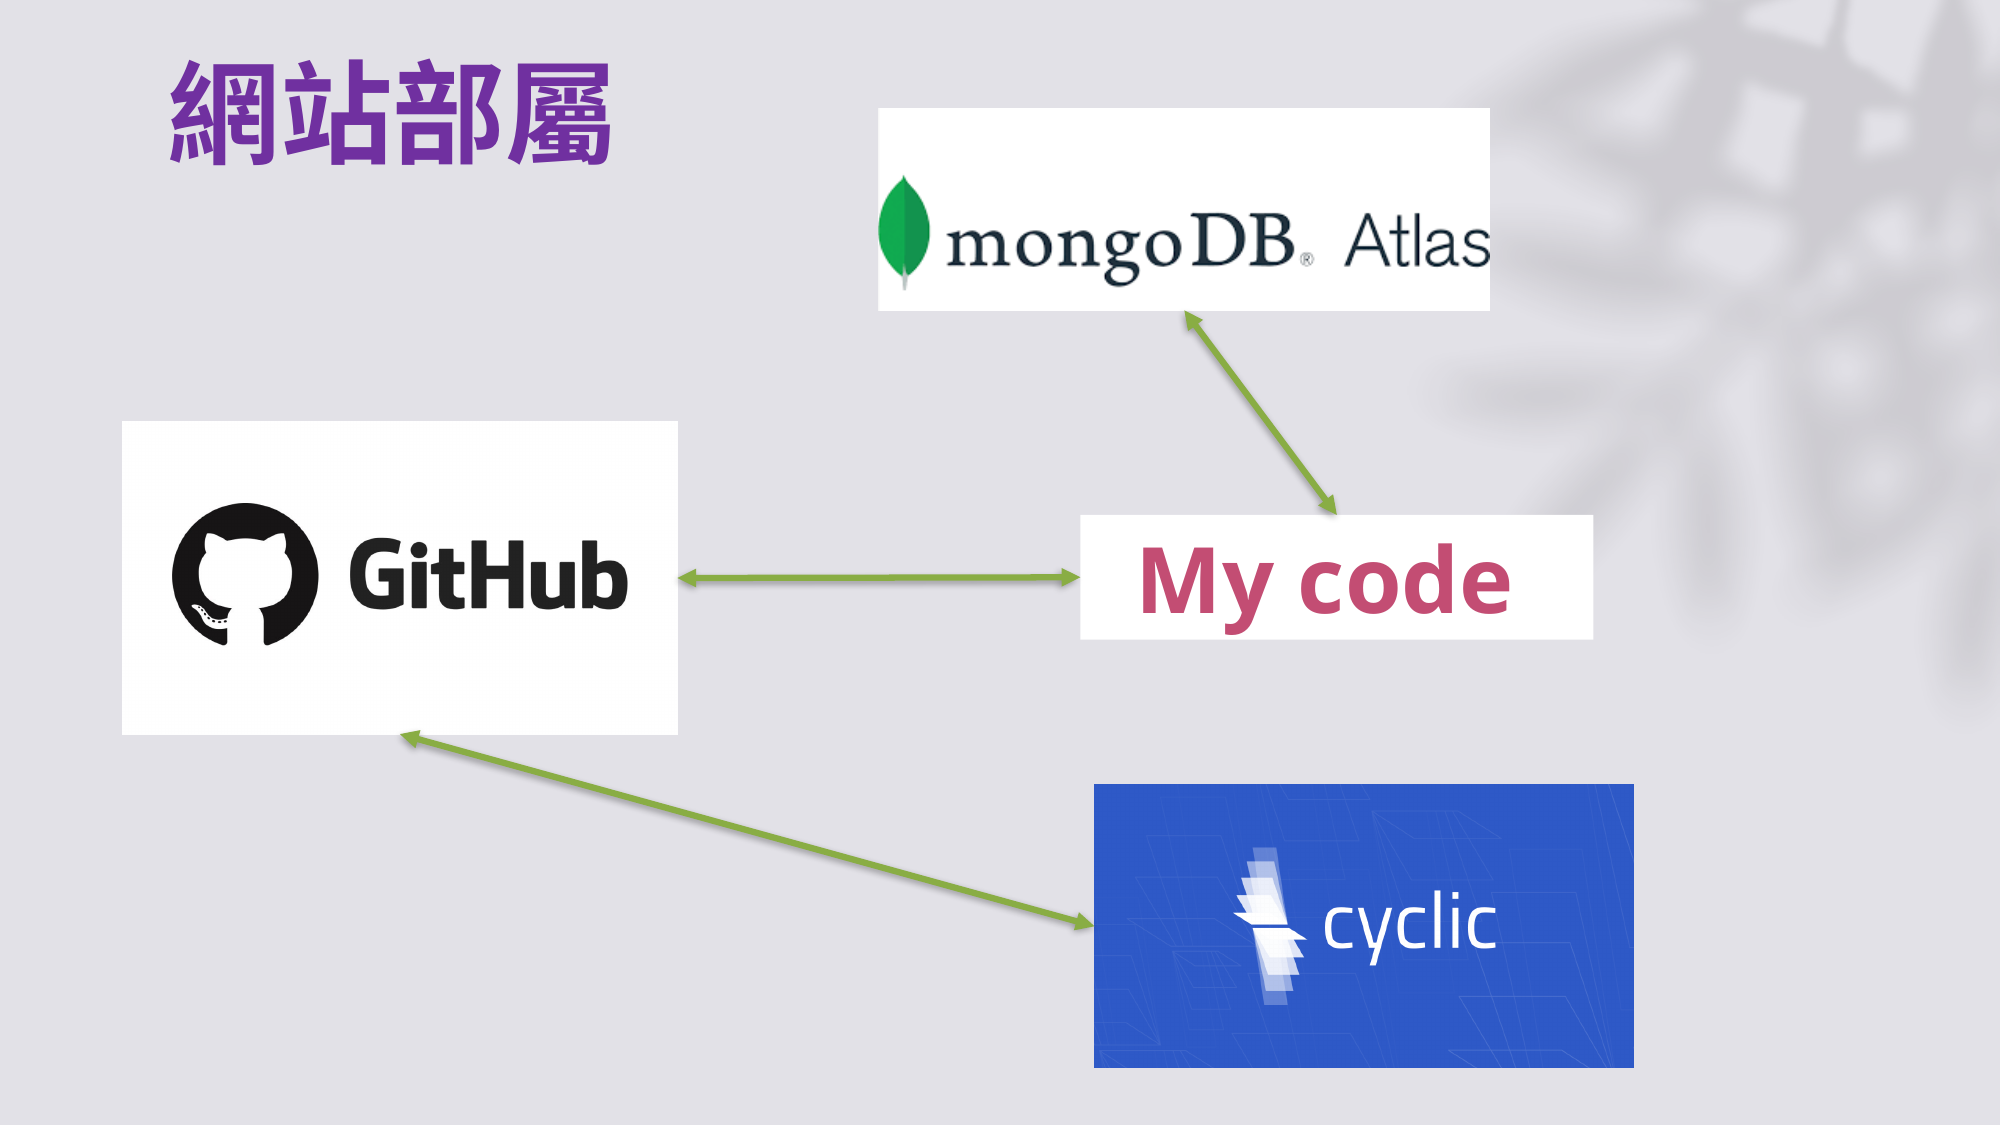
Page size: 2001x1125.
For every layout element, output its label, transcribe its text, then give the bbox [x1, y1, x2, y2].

title 網站部屬 [0, 0, 1788, 218]
picture [1094, 784, 1634, 1069]
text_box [1184, 310, 1338, 516]
picture [122, 421, 678, 735]
text_box My code [1080, 514, 1594, 640]
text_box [399, 733, 1095, 927]
picture [878, 108, 1491, 311]
